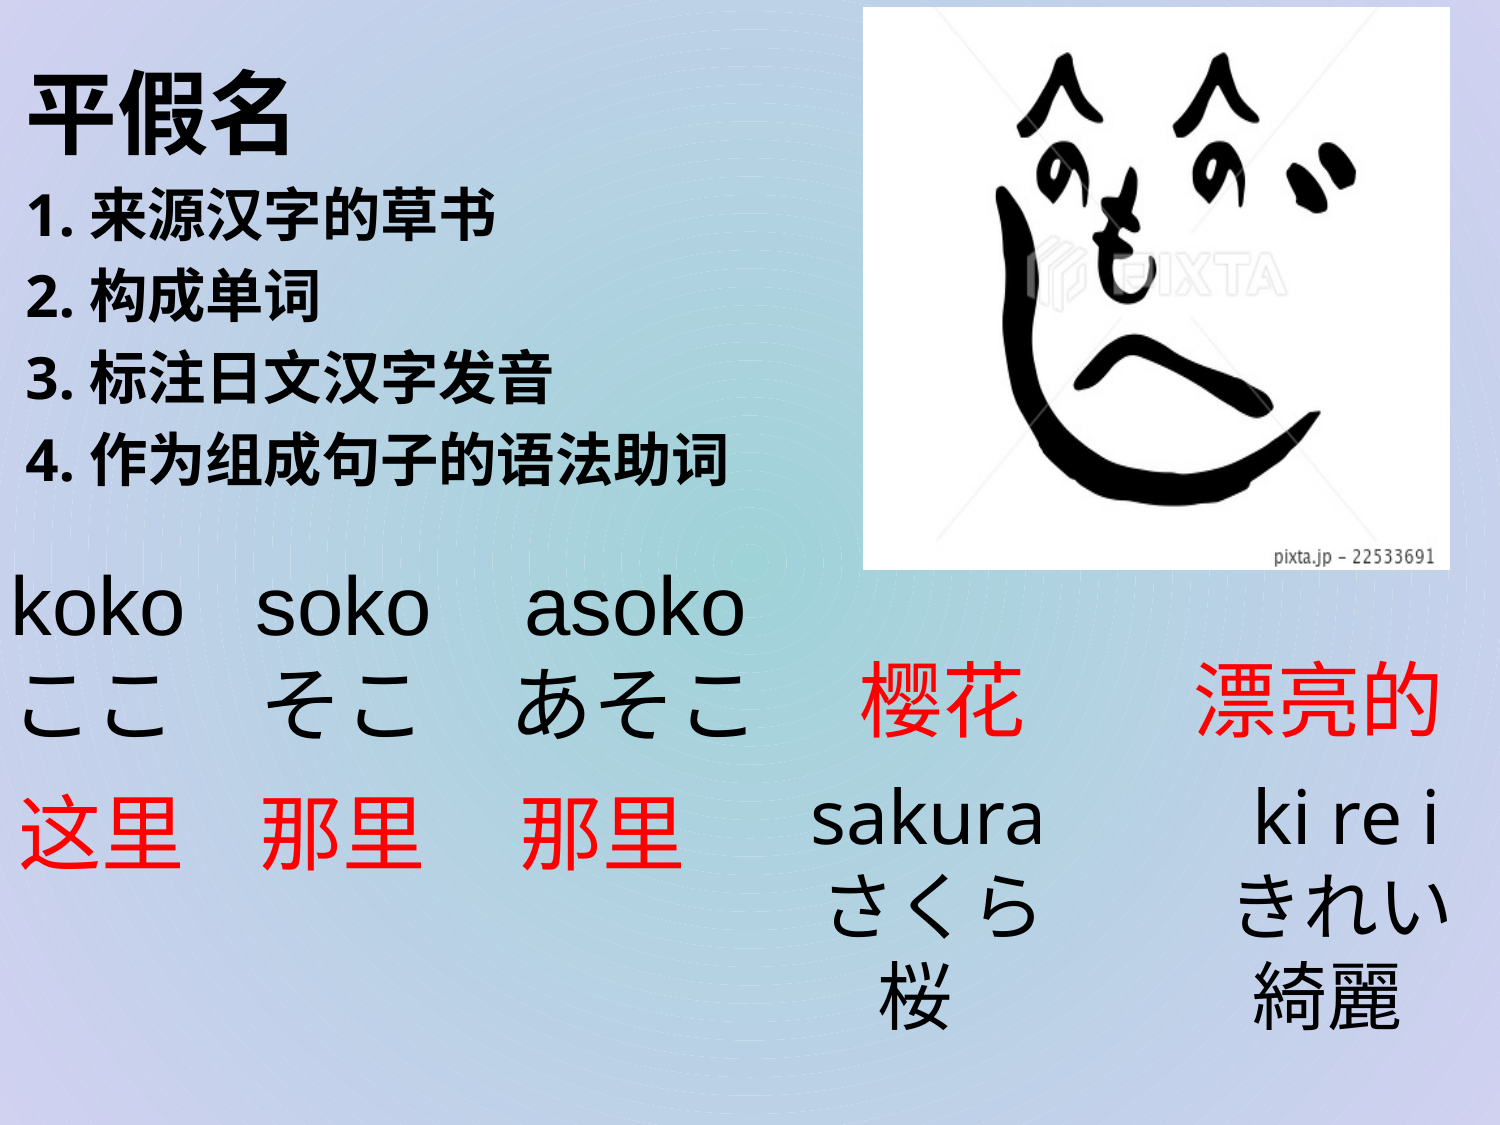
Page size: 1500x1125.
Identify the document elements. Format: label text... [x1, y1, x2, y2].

picture [863, 7, 1450, 570]
text_box 平假名 1.来源汉字的草书 2.构成单词 3.标注日文汉字发音 4.作为组成句子的语法助词 [10, 48, 811, 544]
text_box sakura ki re i さくら きれい 桜 綺麗 [737, 761, 1500, 1125]
text_box 樱花 漂亮的 [806, 641, 1500, 756]
text_box 这里 那里 那里 [3, 773, 751, 889]
text_box koko soko asoko ここ そこ あそこ [0, 544, 1374, 760]
